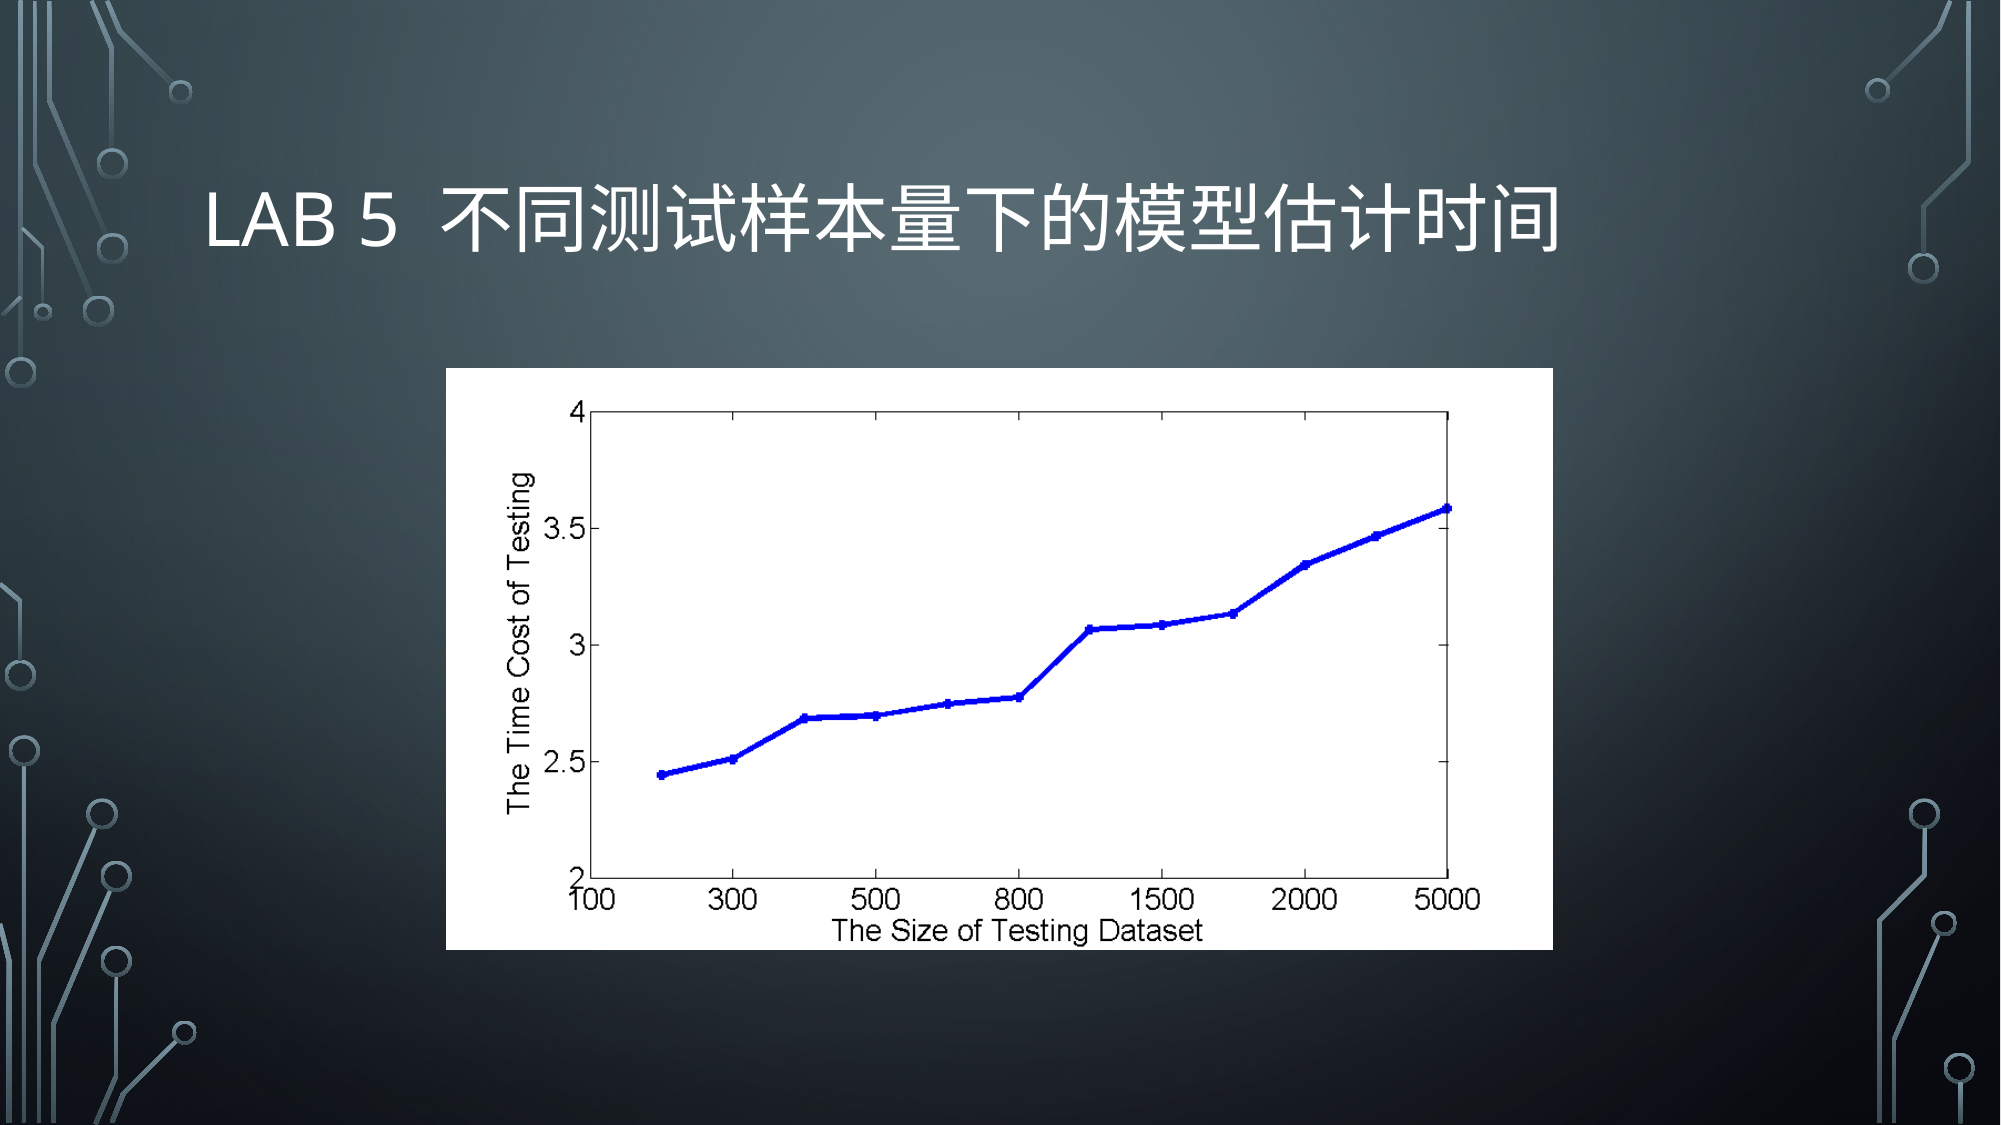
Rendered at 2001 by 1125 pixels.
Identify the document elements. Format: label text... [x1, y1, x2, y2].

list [446, 368, 1554, 951]
title Lab 5 不同测试样本量下的模型估计时间 [187, 101, 1813, 344]
